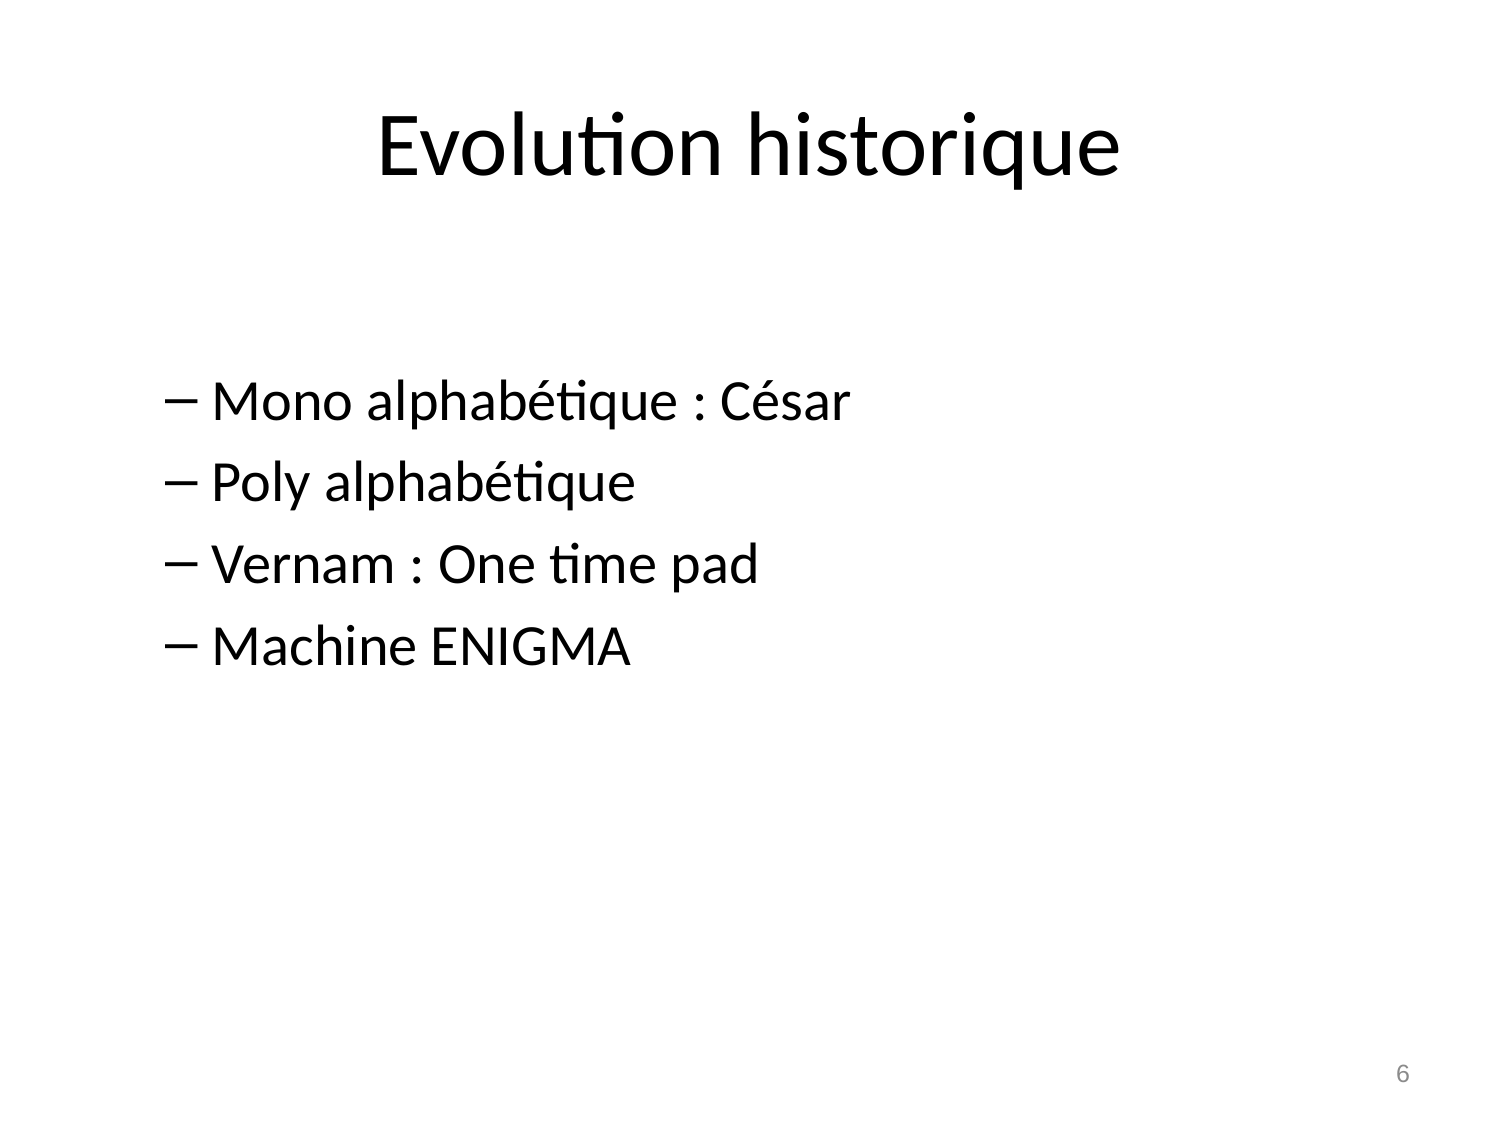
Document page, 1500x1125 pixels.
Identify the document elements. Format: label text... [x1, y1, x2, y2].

list Mono alphabétique : César Poly alphabétique Vernam : One time pad Machine ENIGMA [75, 262, 1425, 1005]
title Evolution historique [75, 45, 1425, 233]
slide_number 6 [1074, 1042, 1425, 1103]
